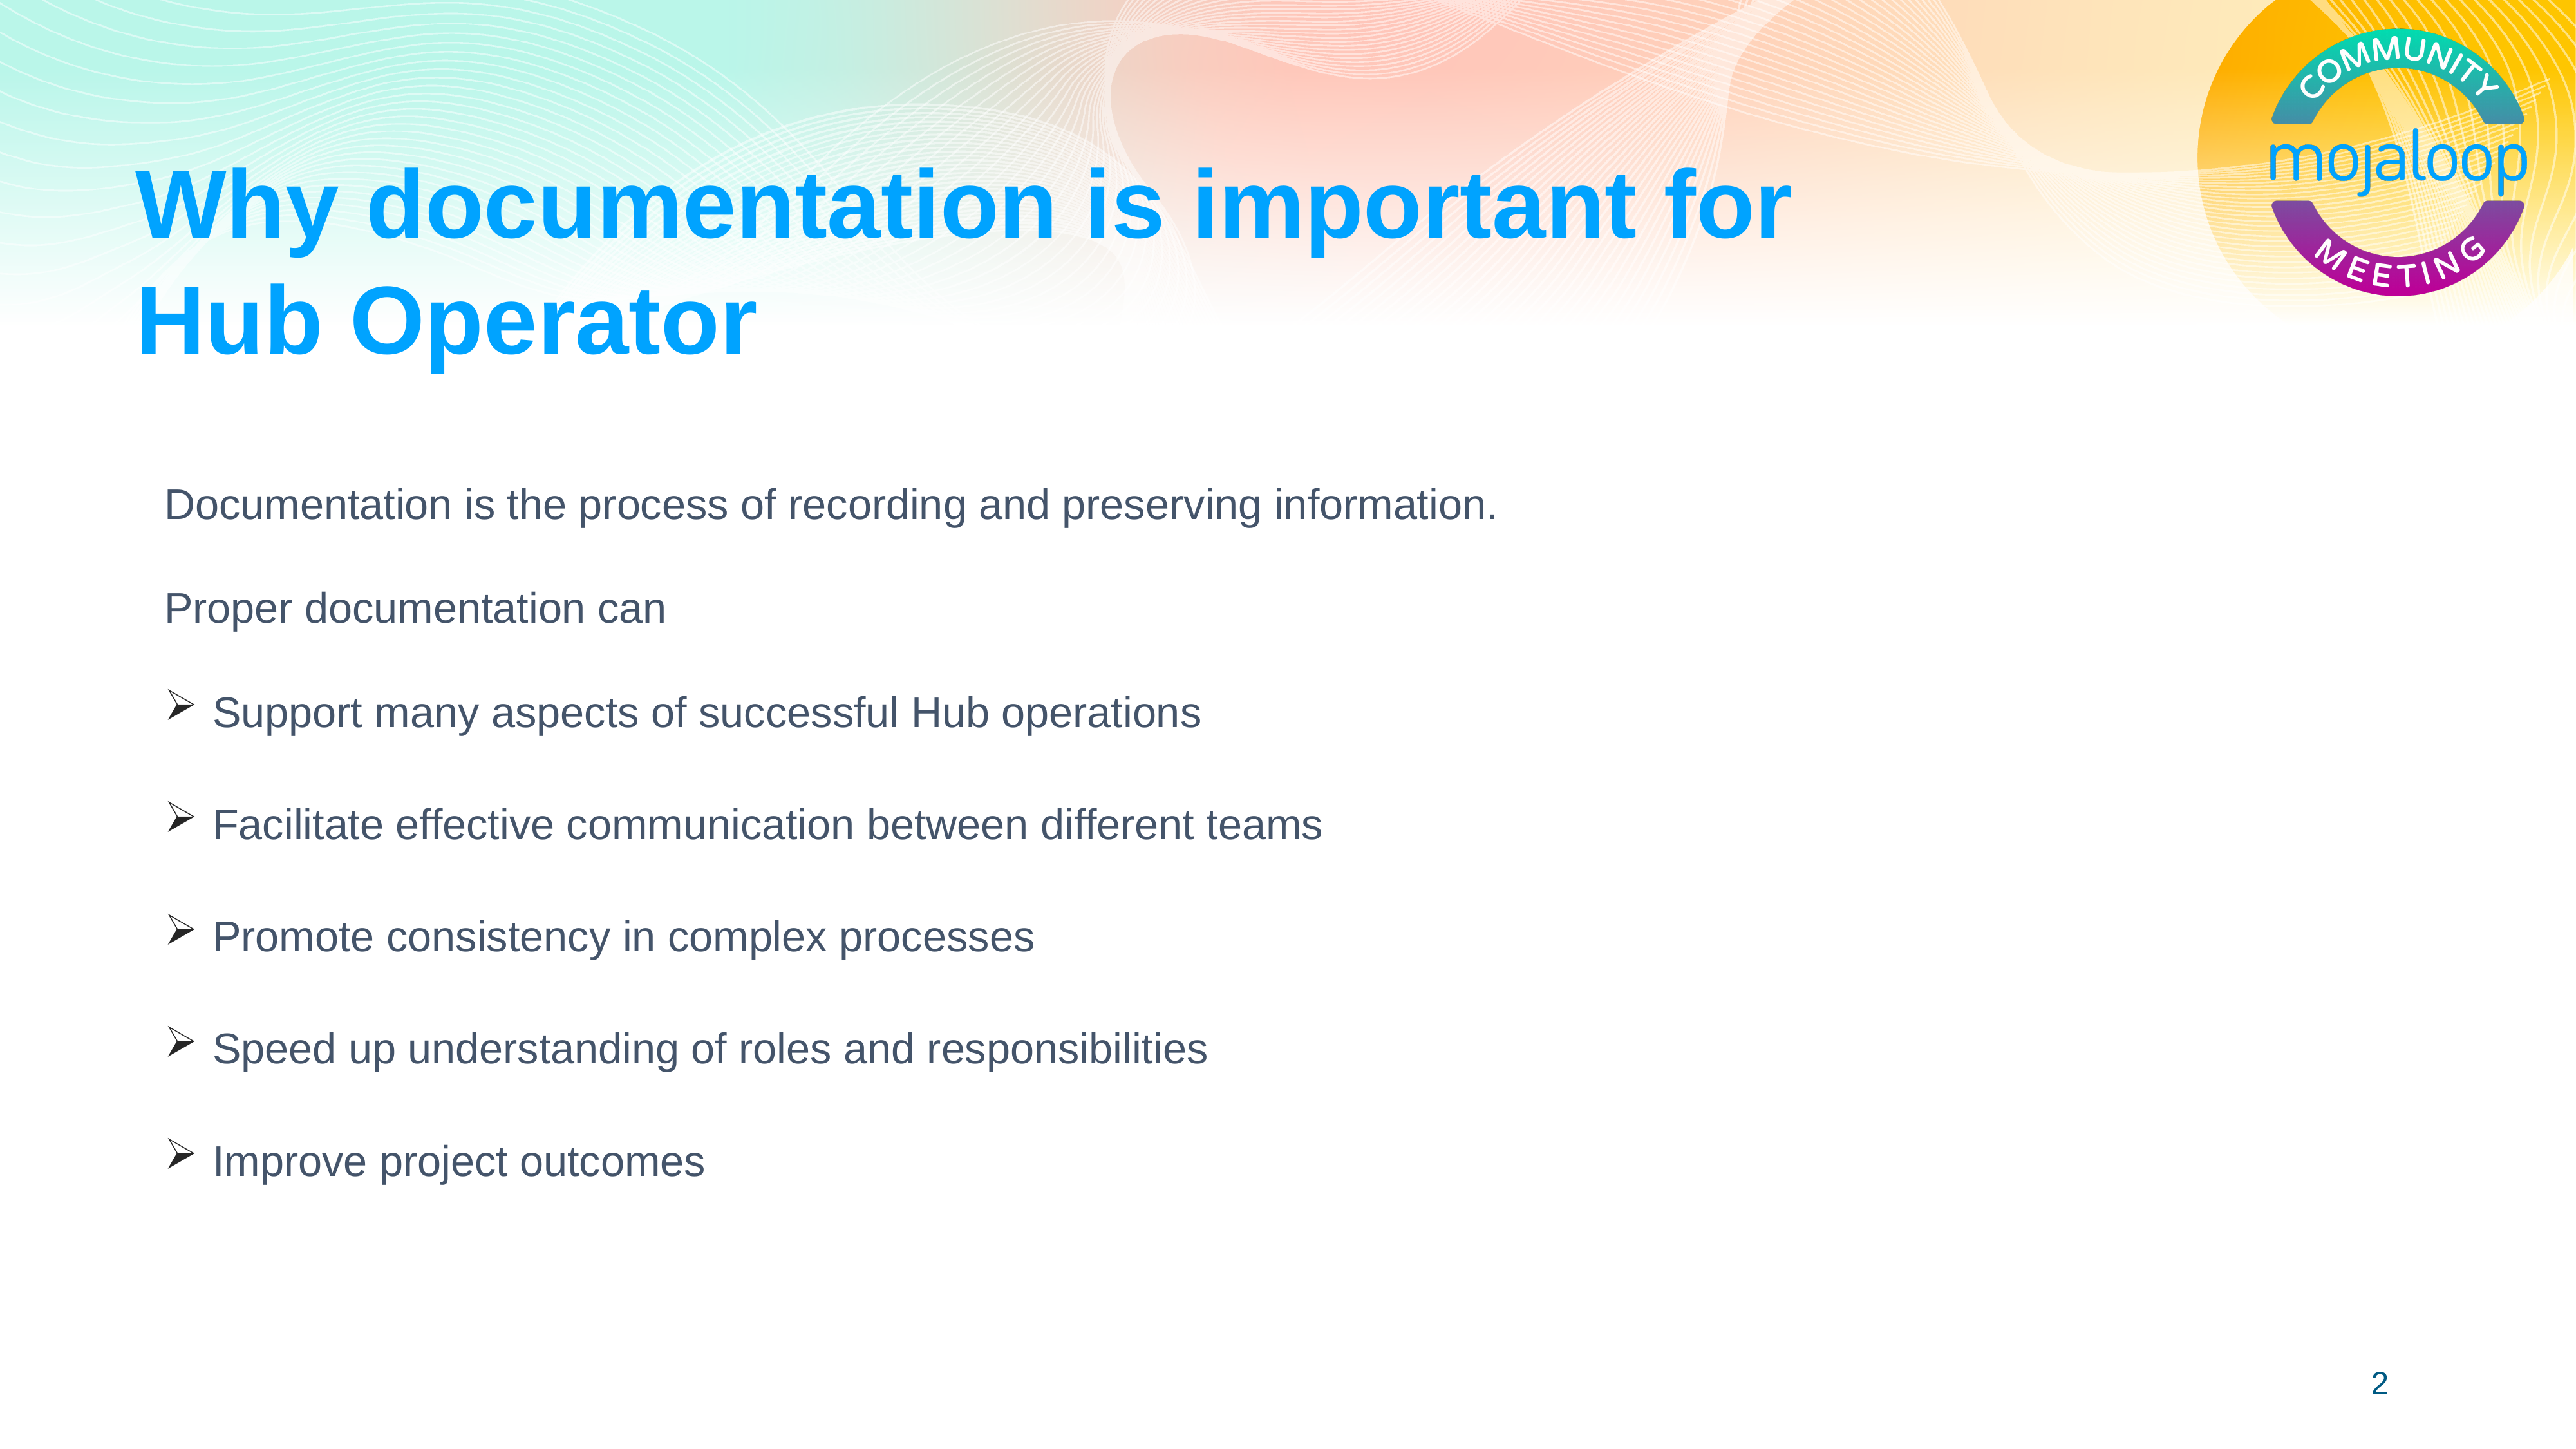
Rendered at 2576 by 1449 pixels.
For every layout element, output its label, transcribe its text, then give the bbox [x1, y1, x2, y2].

title Why documentation is important for Hub Operator [126, 129, 2119, 385]
picture [0, 0, 2576, 1343]
slide_number 2 [1819, 1343, 2399, 1421]
list Documentation is the process of recording and preserving information. Proper documentation can Support many aspects of successful Hub operations Facilitate effective communication between different teams Promote consistency in complex processes Speed up understanding of roles and responsibilities Improve project outcomes [155, 446, 2376, 1273]
